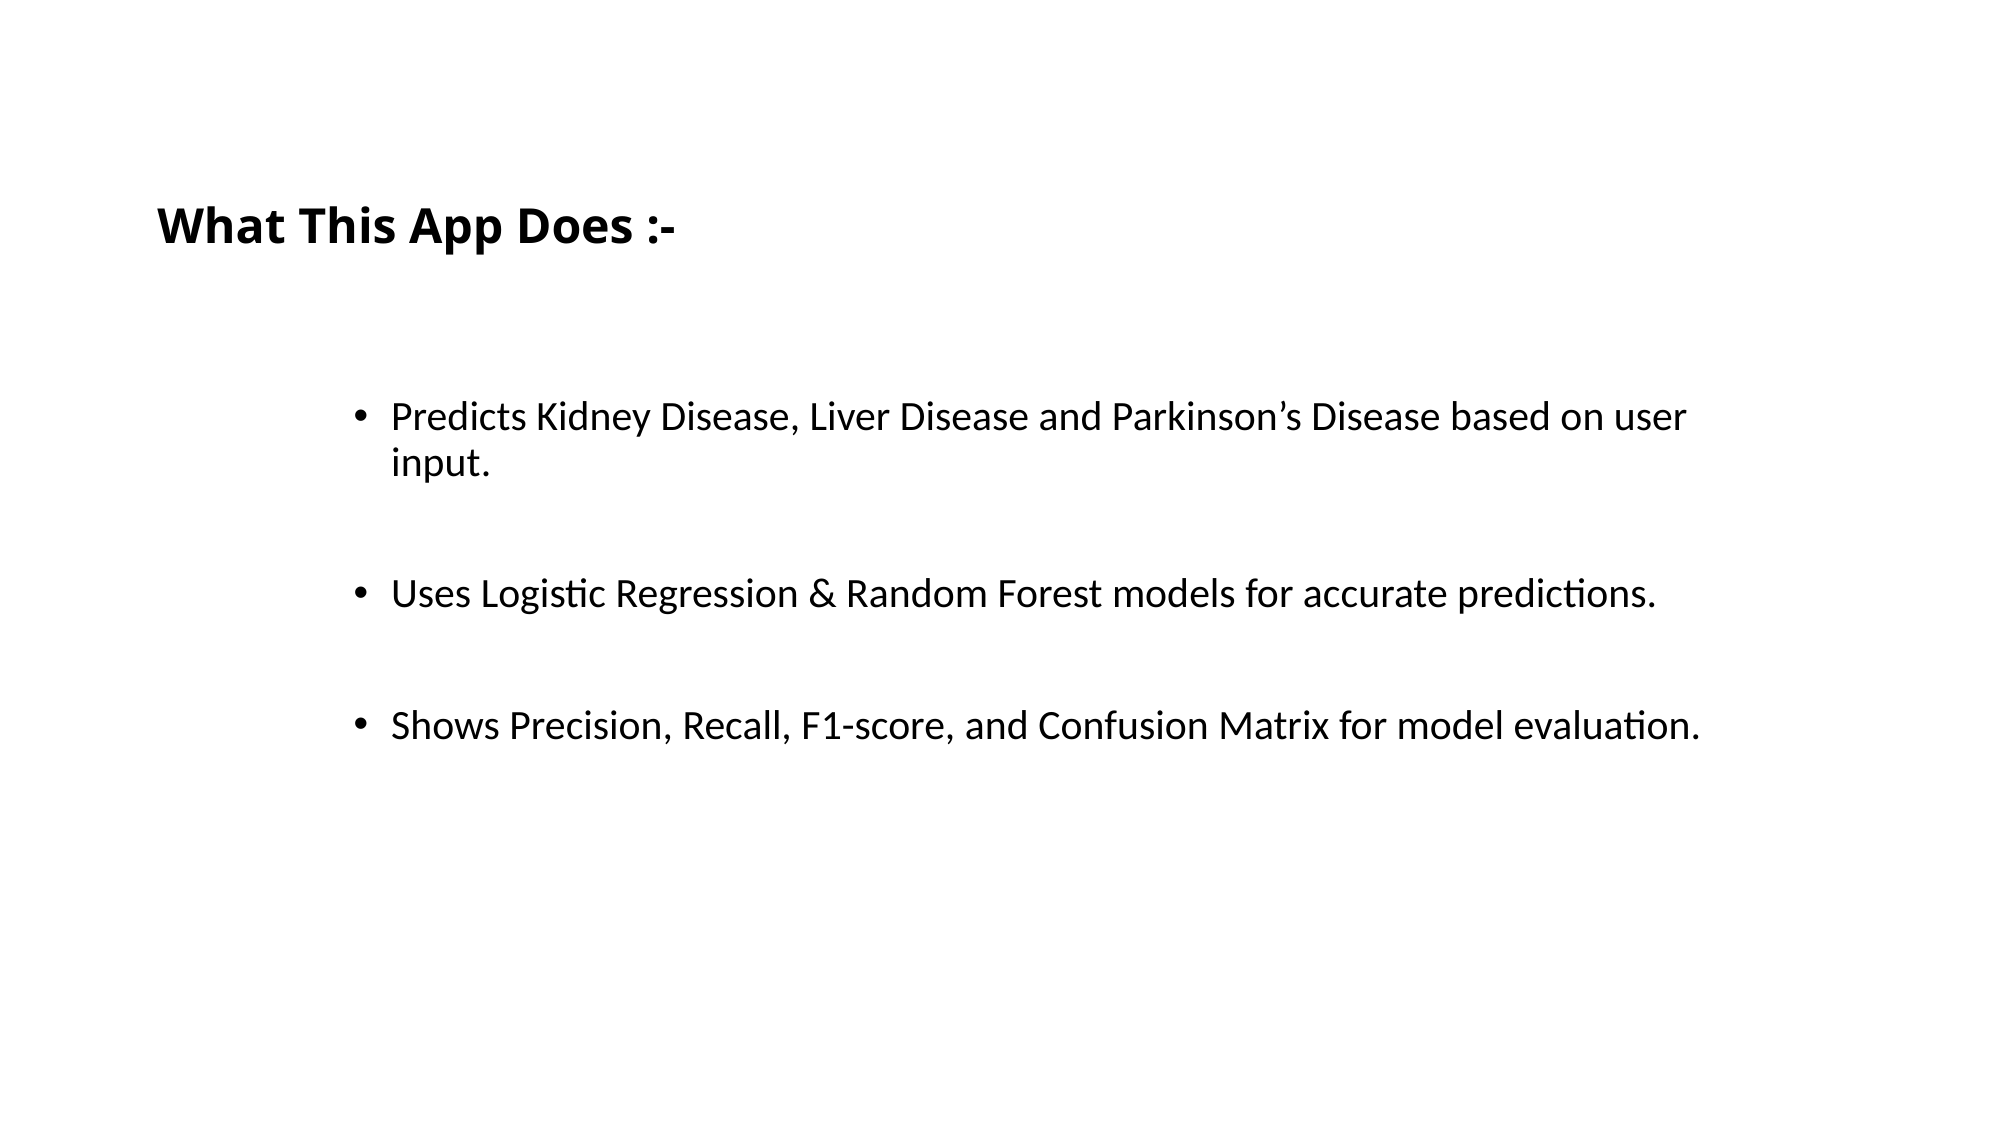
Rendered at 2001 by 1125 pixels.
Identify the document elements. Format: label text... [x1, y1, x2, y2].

list Predicts Kidney Disease, Liver Disease and Parkinson’s Disease based on user input. Uses Logistic Regression & Random Forest models for accurate predictions. Shows Precision, Recall, F1-score, and Confusion Matrix for model evaluation. [338, 387, 1763, 814]
title What This App Does :- [142, 171, 702, 286]
